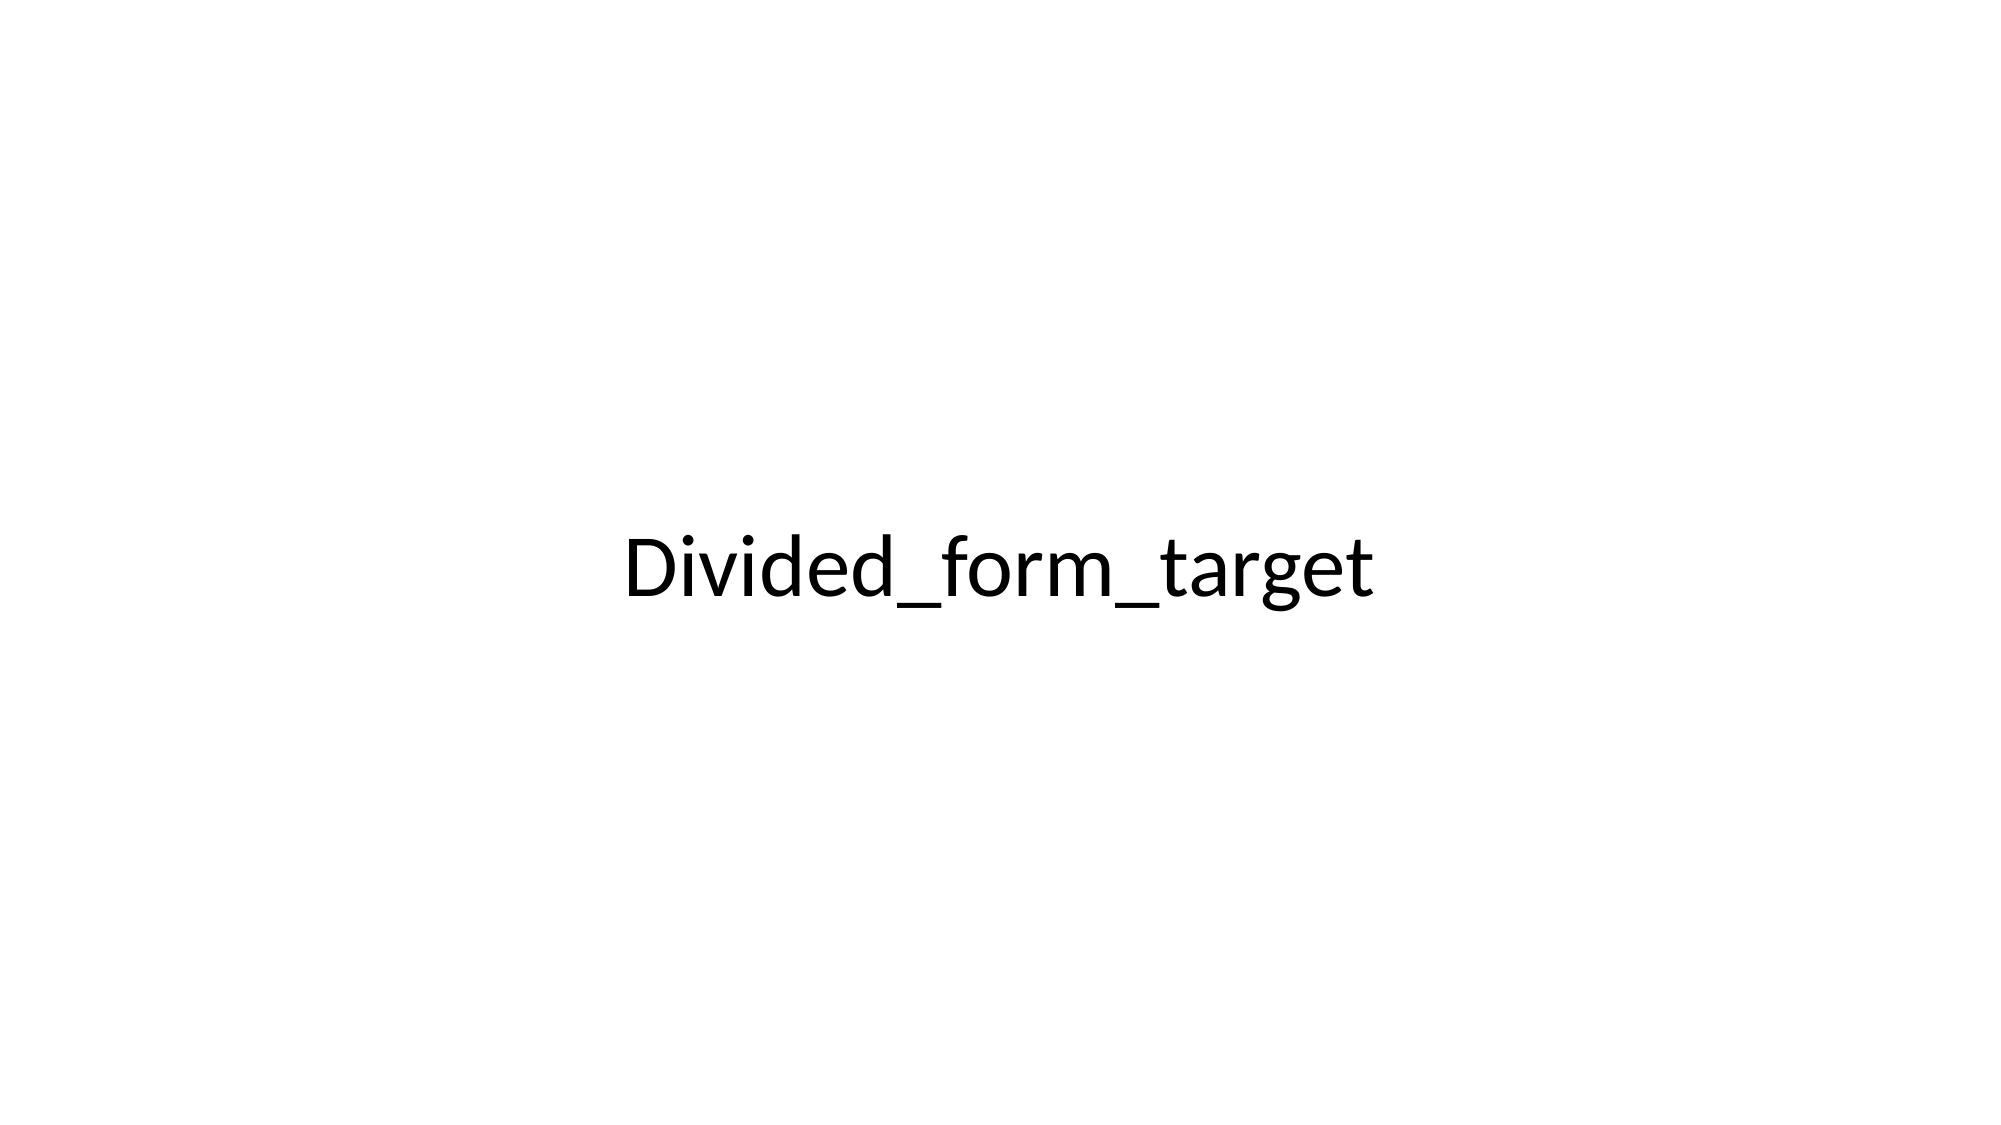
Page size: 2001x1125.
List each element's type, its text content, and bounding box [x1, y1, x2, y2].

text_box Divided_form_target [519, 500, 1481, 622]
